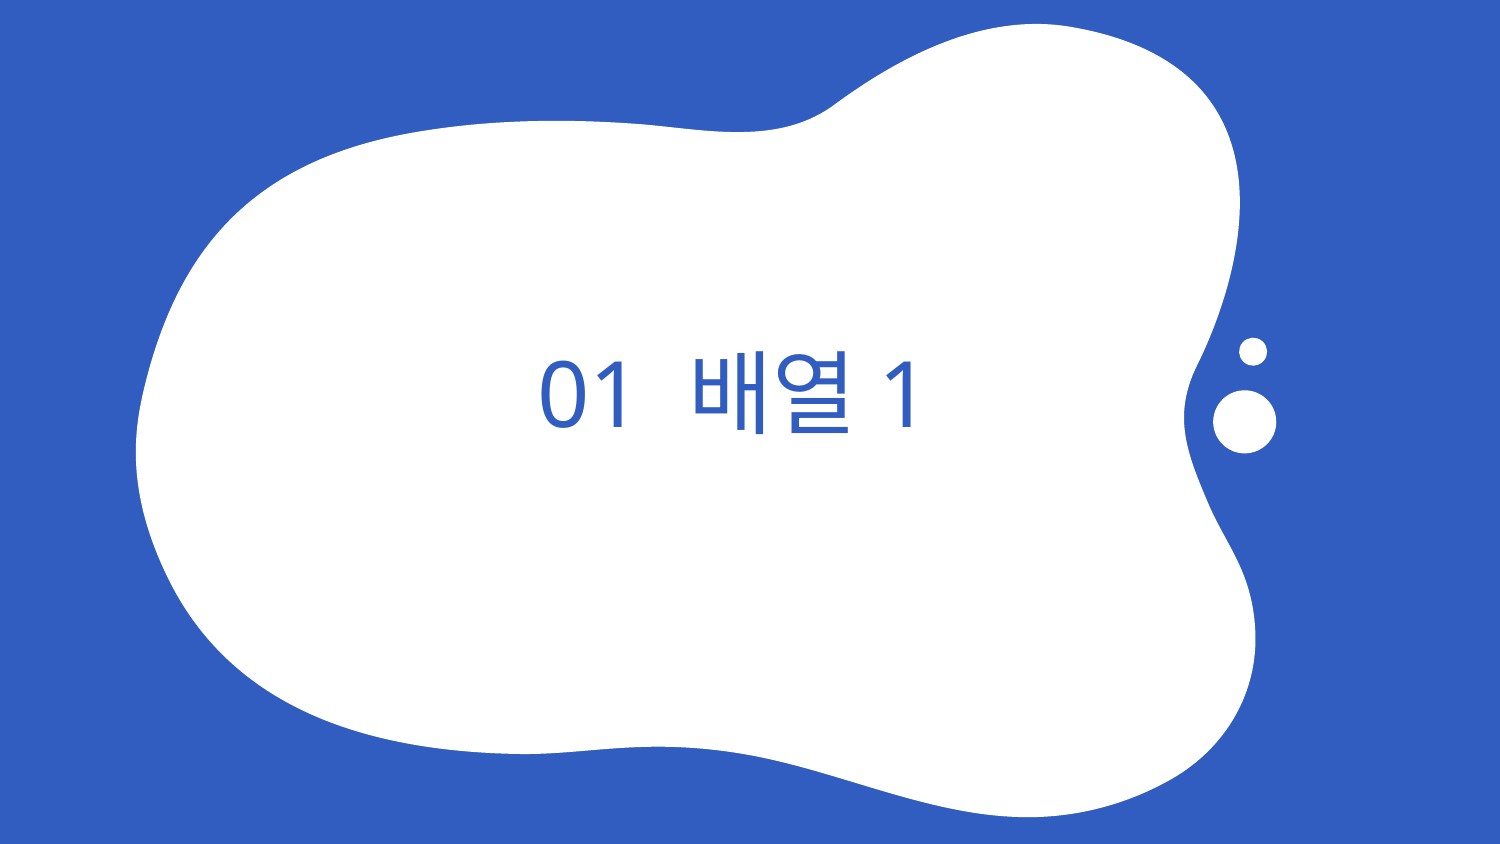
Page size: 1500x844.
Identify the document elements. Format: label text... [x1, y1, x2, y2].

title 01 배열1 [266, 321, 1203, 460]
